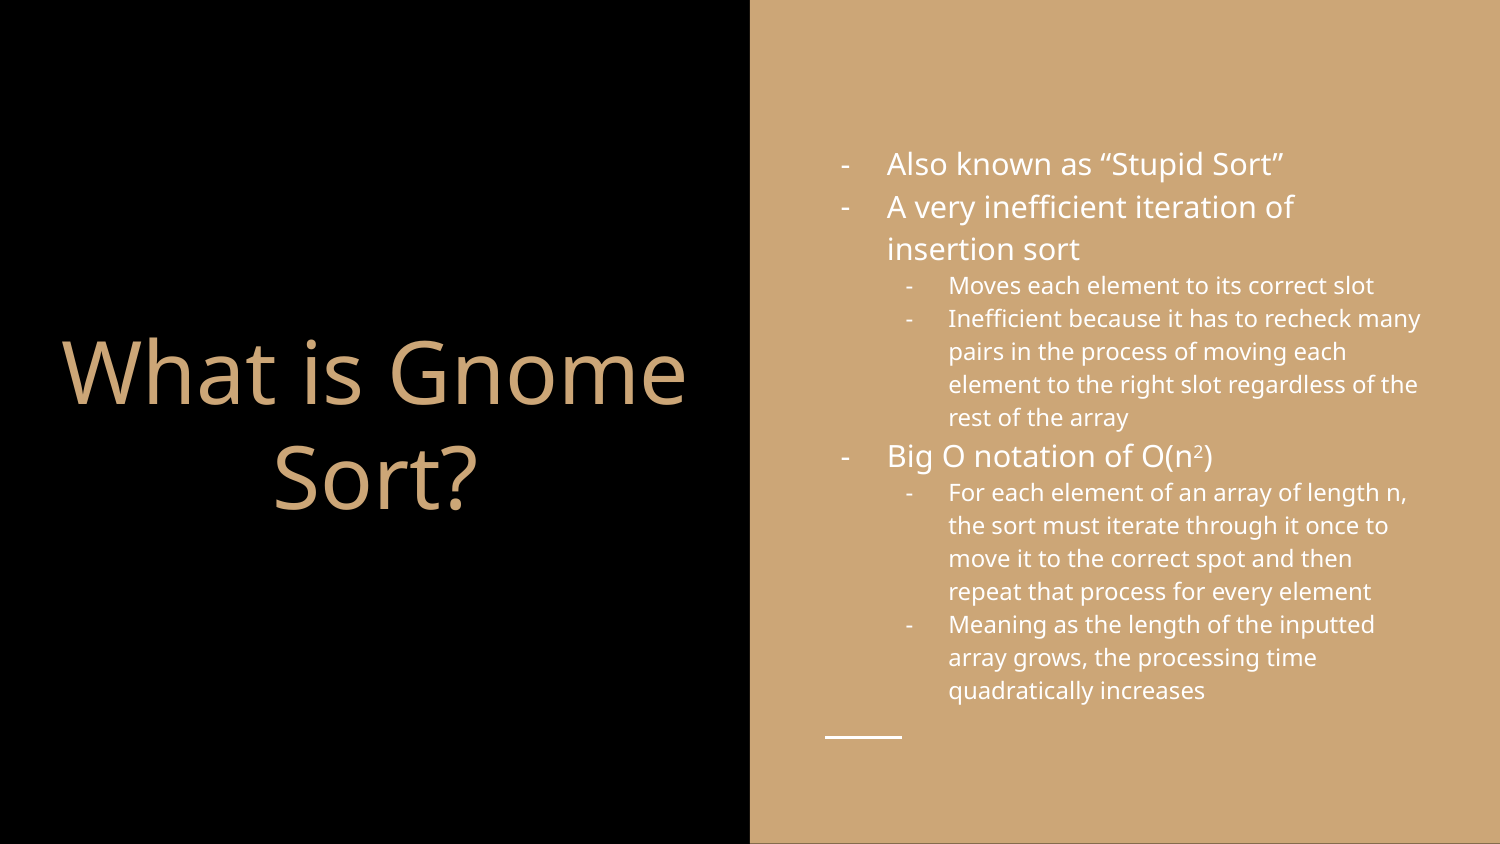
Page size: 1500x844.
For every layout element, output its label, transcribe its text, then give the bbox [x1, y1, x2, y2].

title What is Gnome Sort? [43, 275, 708, 569]
list Also known as “Stupid Sort” A very inefficient iteration of insertion sort Moves each element to its correct slot Inefficient because it has to recheck many pairs in the process of moving each element to the right slot regardless of the rest of the array Big O notation of O(n2) For each element of an array of length n, the sort must iterate through it once to move it to the correct spot and then repeat that process for every element Meaning as the length of the inputted array grows, the processing time quadratically increases [810, 118, 1440, 725]
